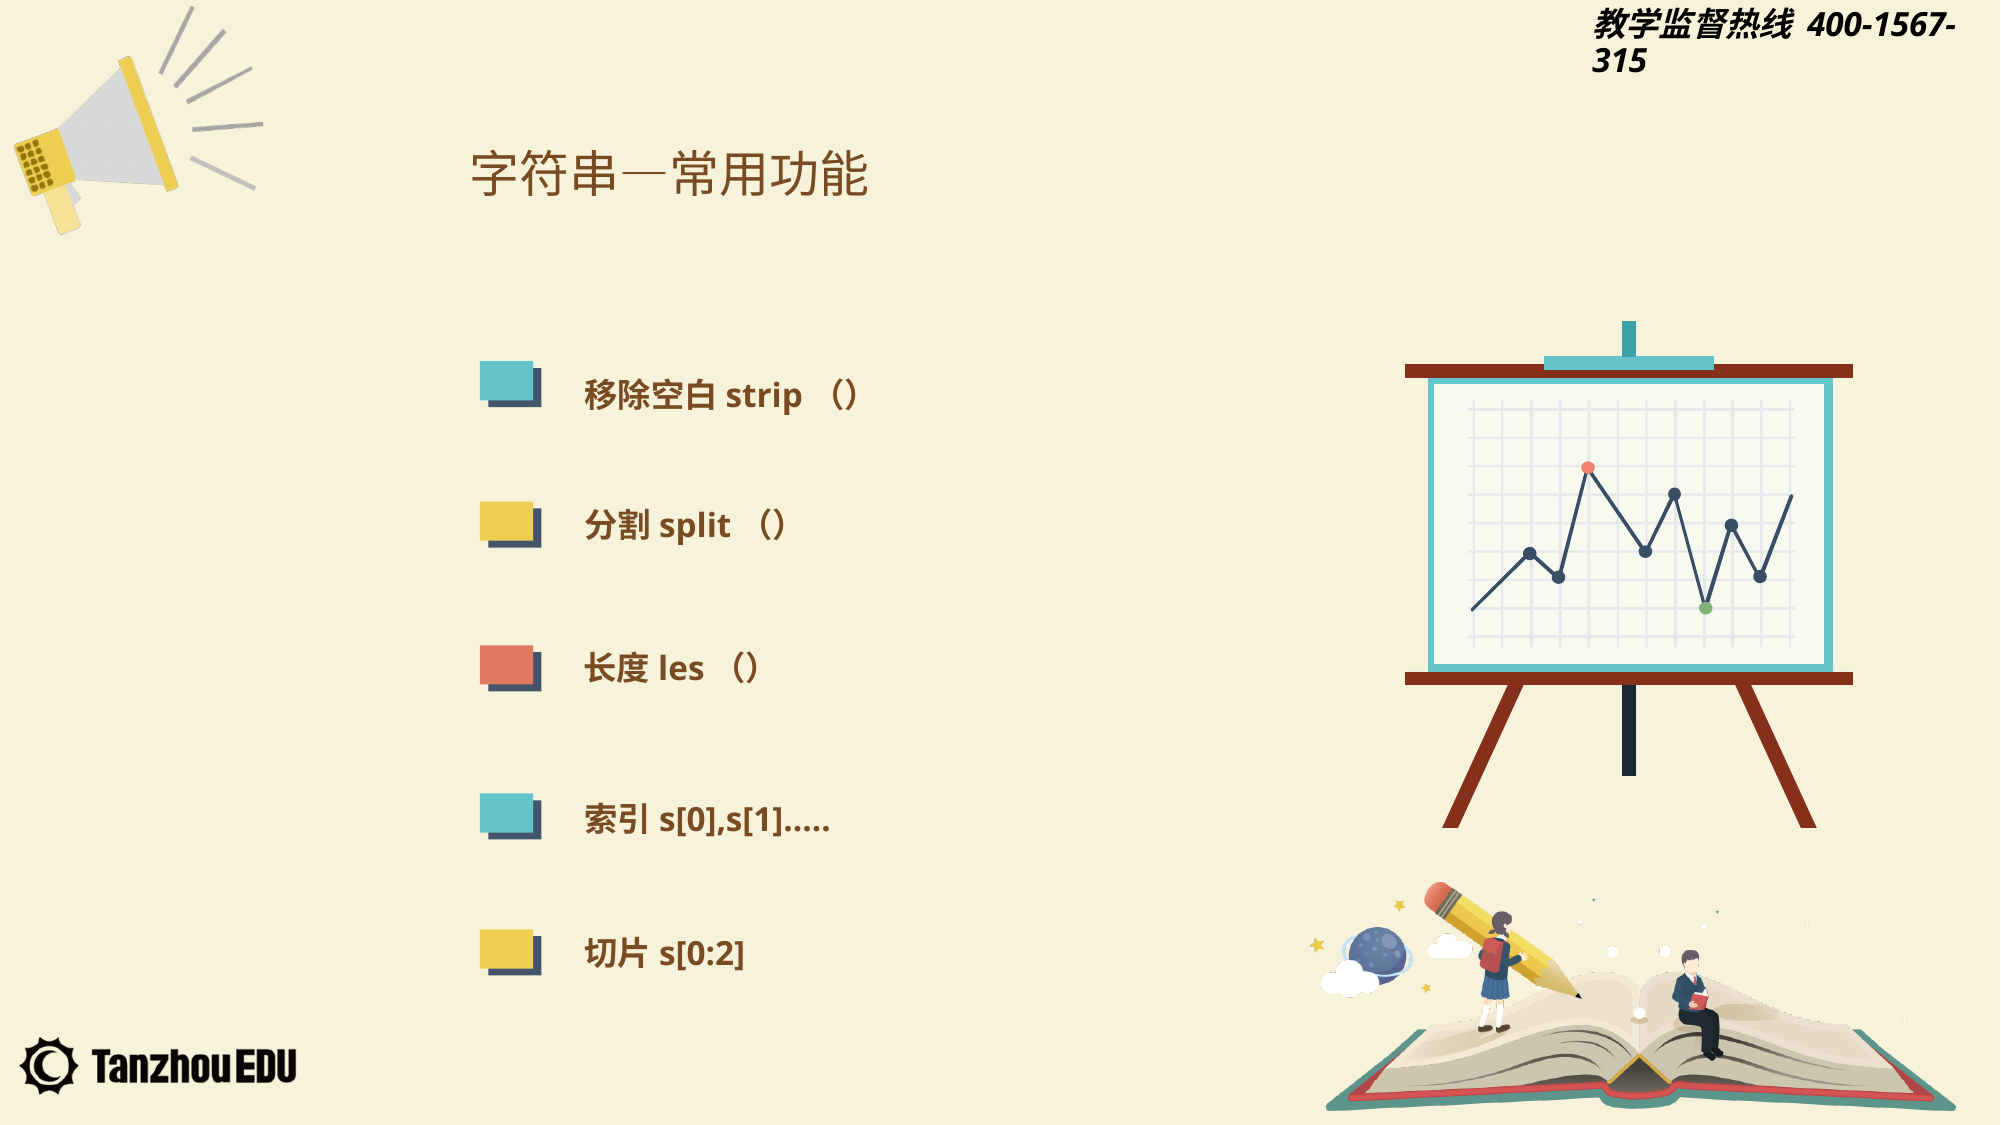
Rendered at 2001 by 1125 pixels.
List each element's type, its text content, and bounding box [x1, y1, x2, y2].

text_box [479, 645, 542, 692]
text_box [1405, 321, 1854, 828]
picture [1, 0, 272, 239]
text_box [479, 361, 542, 408]
text_box 字符串—常用功能 [339, 135, 1000, 210]
picture [0, 1005, 321, 1125]
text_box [479, 793, 542, 840]
text_box 索引s[0],s[1]..... [570, 799, 1660, 846]
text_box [479, 929, 542, 976]
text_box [479, 501, 542, 548]
text_box 切片s[0:2] [569, 933, 1112, 980]
text_box 长度les（） [568, 648, 1405, 695]
text_box 移除空白strip（） [570, 366, 1405, 422]
text_box 分割split（） [569, 505, 1112, 552]
picture [1303, 840, 2001, 1125]
